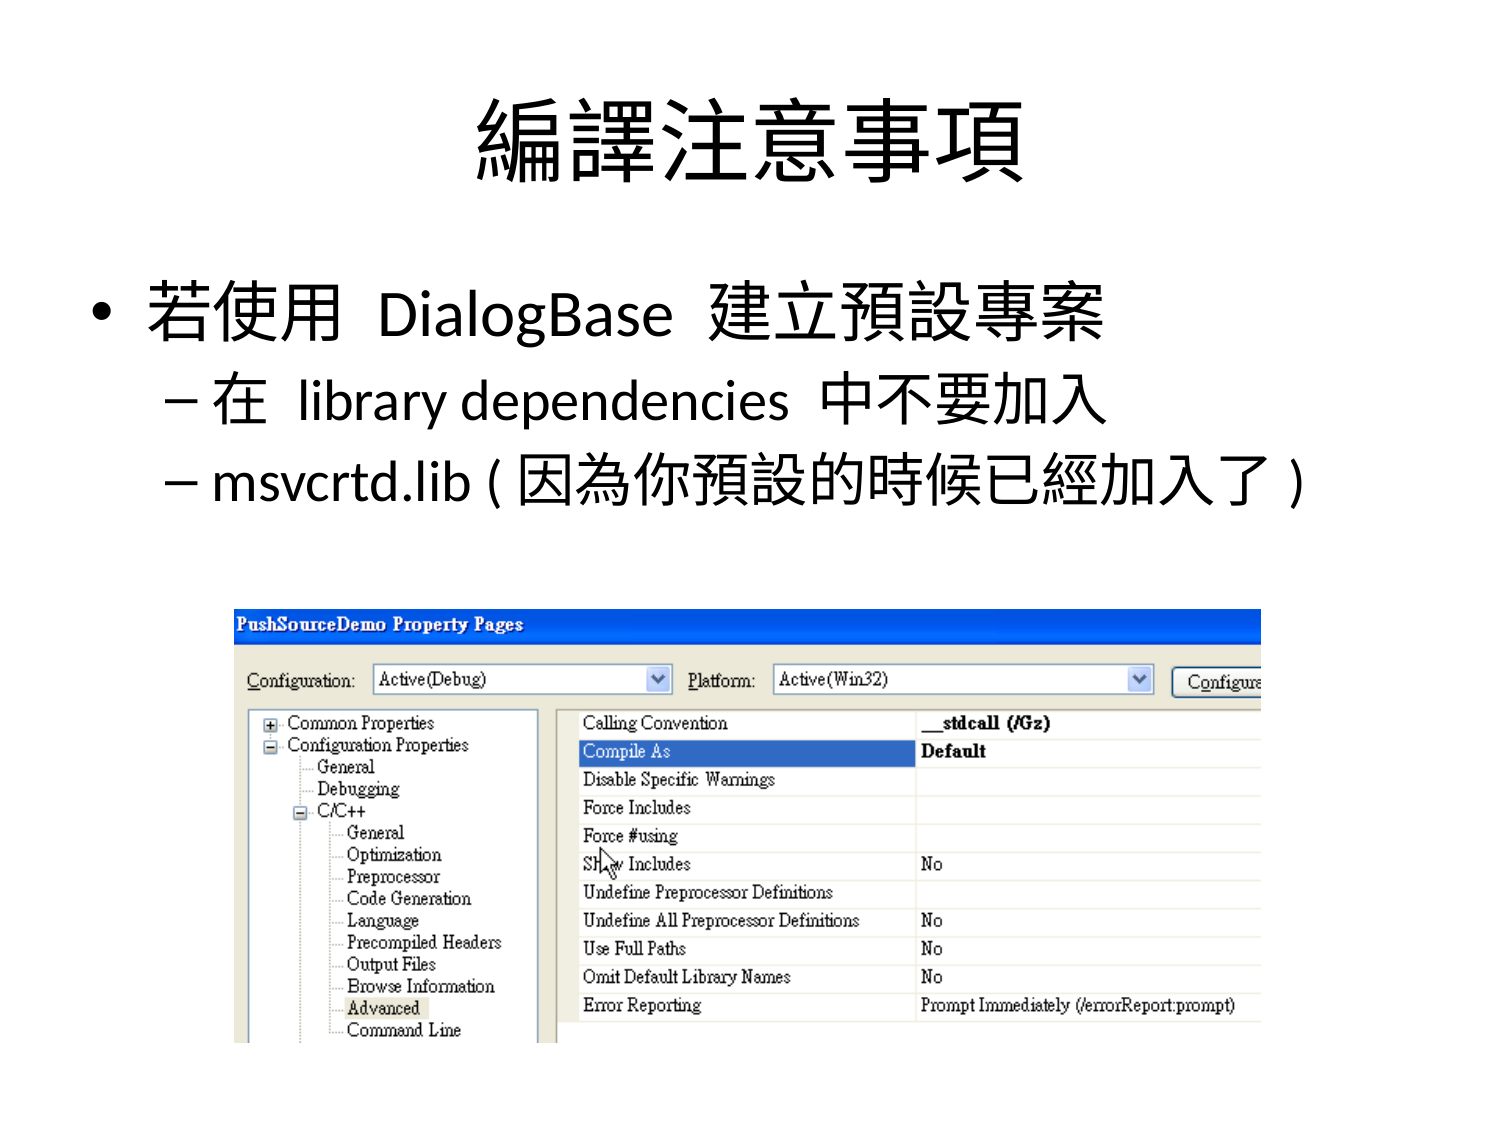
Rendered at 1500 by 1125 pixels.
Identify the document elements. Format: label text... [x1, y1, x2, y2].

title 編譯注意事項 [75, 45, 1425, 233]
picture [234, 609, 1262, 1043]
list 若使用 DialogBase 建立預設專案 在 library dependencies 中不要加入 msvcrtd.lib (因為你預設的時候已經加入了) [75, 262, 1425, 1005]
